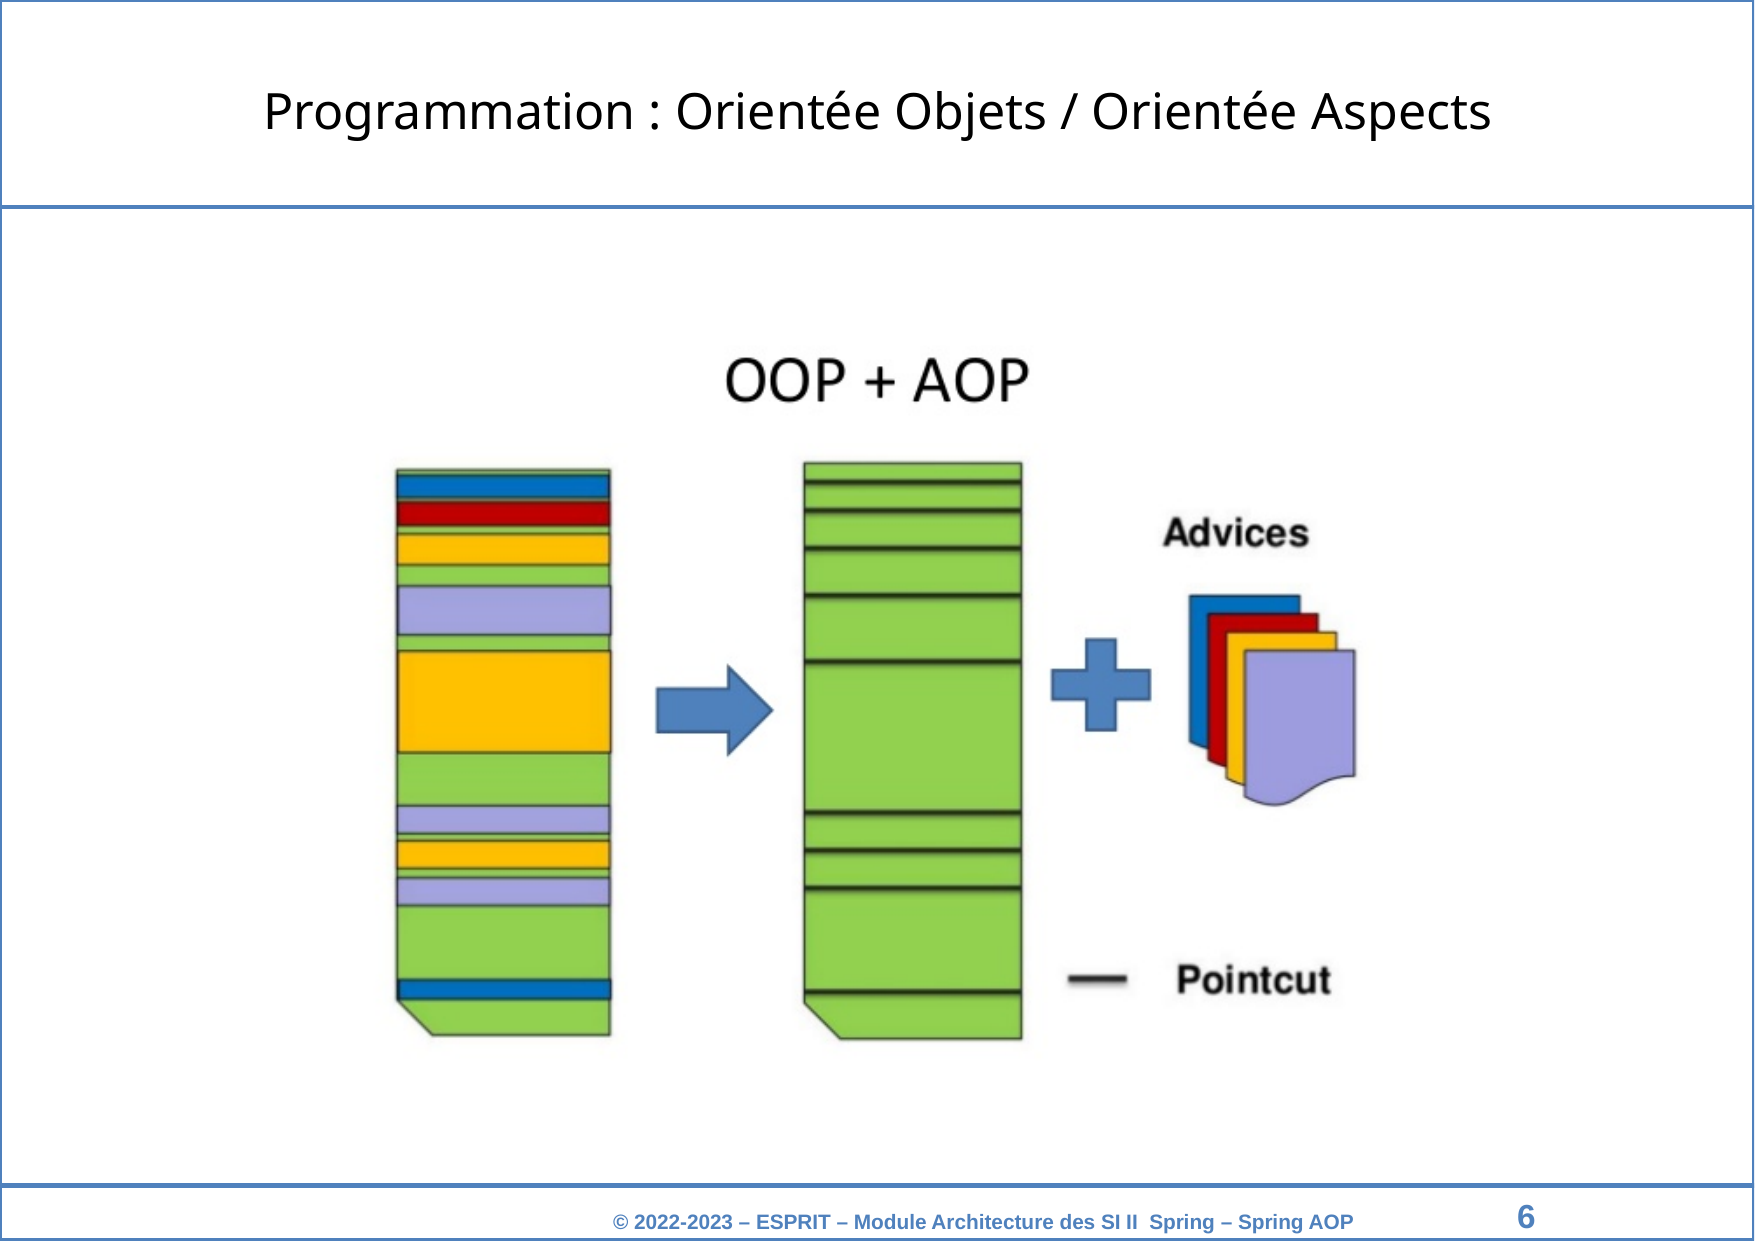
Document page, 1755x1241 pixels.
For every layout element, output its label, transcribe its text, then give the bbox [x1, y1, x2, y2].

text_box Programmation : Orientée Objets / Orientée Aspects [0, 6, 1755, 127]
picture [319, 275, 1435, 1113]
slide_number ‹#› [1486, 1202, 1733, 1241]
